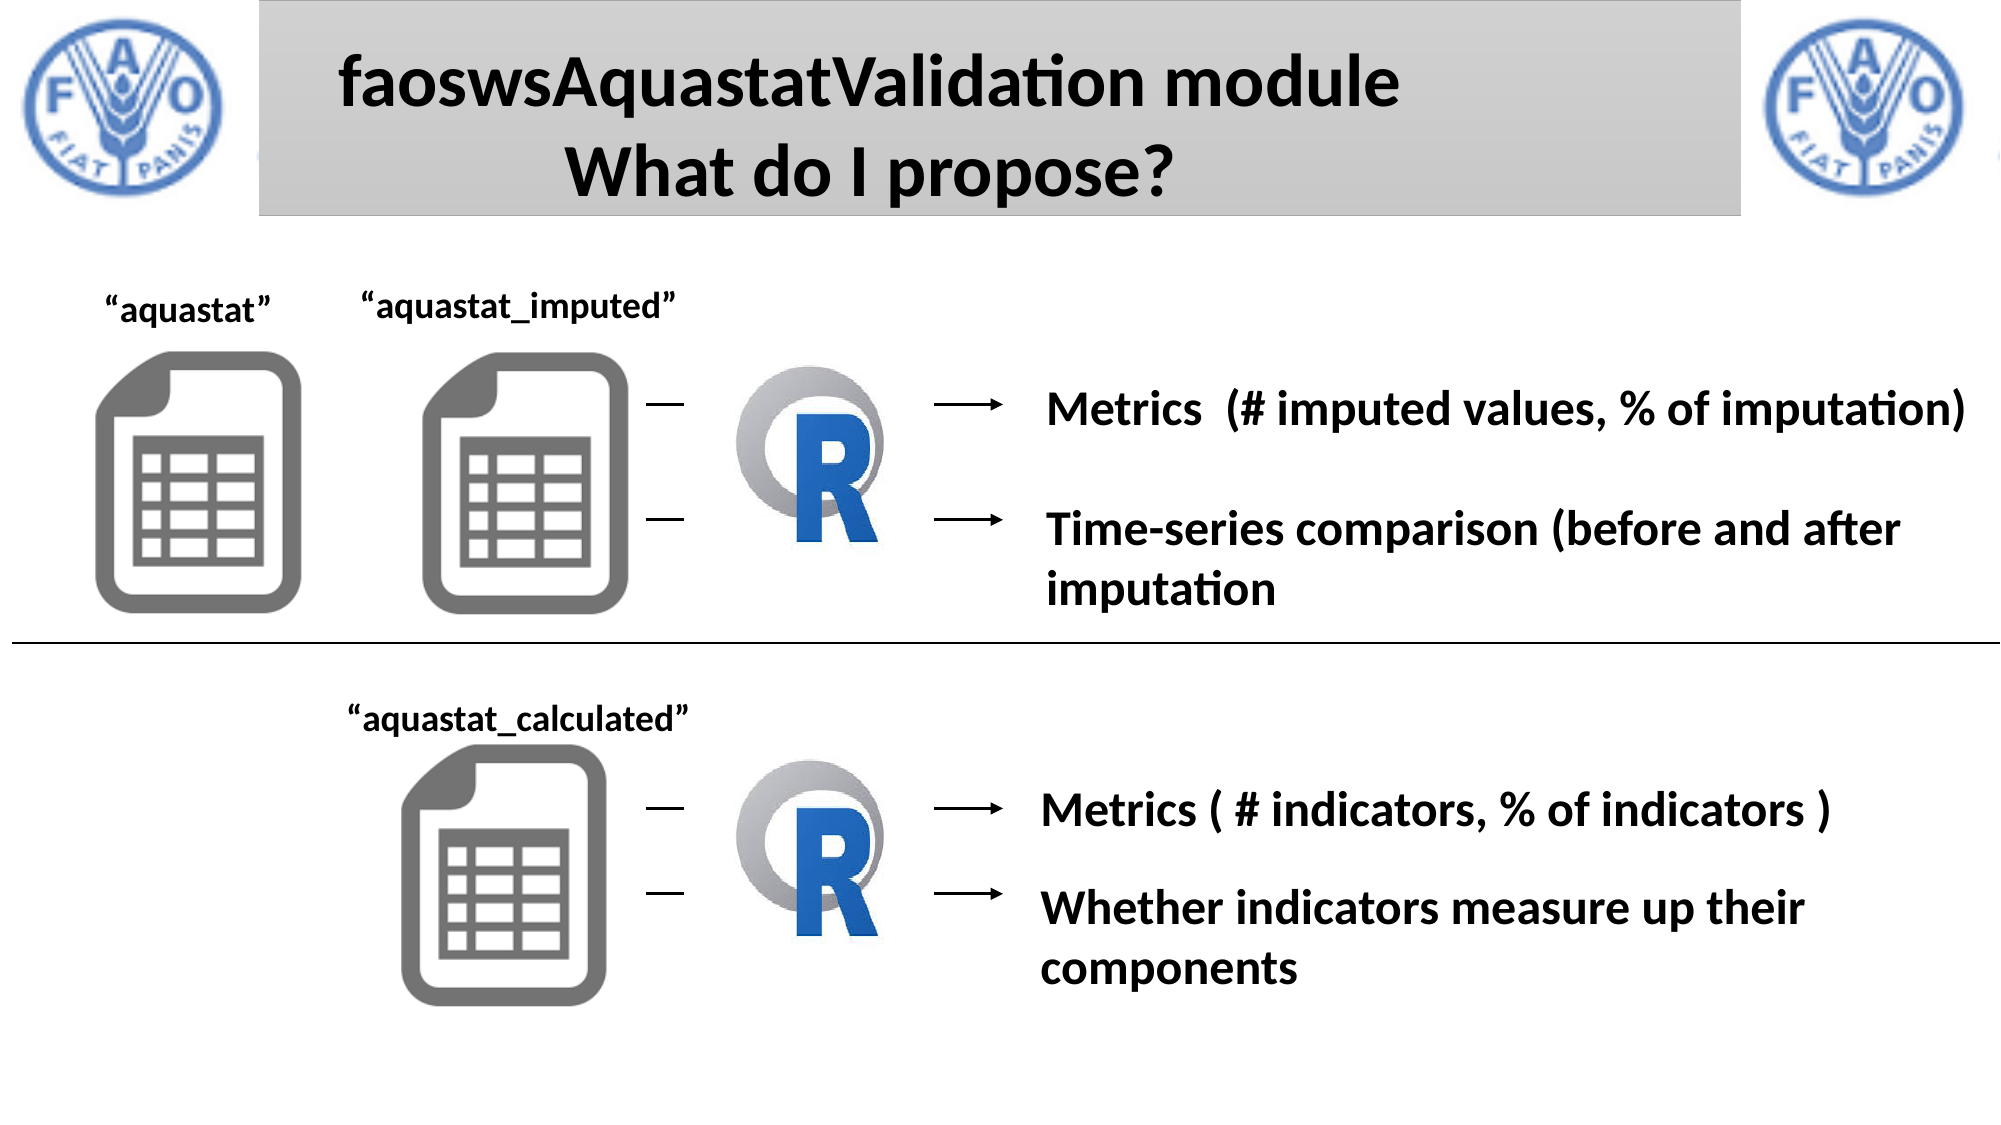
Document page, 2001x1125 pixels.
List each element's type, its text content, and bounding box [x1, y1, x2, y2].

picture [684, 724, 934, 972]
picture [415, 334, 637, 633]
text_box Metrics (# imputed values, % of imputation) [1031, 368, 2000, 443]
text_box Metrics ( # indicators, % of indicators ) [1025, 768, 1850, 844]
text_box “aquastat_imputed” [344, 273, 708, 334]
text_box [259, 0, 1741, 216]
text_box Time-series comparison (before and after imputation [1031, 487, 1923, 623]
text_box “aquastat_calculated” [331, 686, 715, 747]
text_box “aquastat” [88, 277, 451, 337]
text_box Whether indicators measure up their components [1025, 867, 1850, 1002]
picture [1741, 0, 2000, 216]
picture [0, 0, 259, 217]
text_box faoswsAquastatValidation module What do I propose? [284, 23, 1457, 309]
picture [684, 330, 934, 578]
picture [393, 726, 615, 1025]
picture [88, 333, 310, 632]
